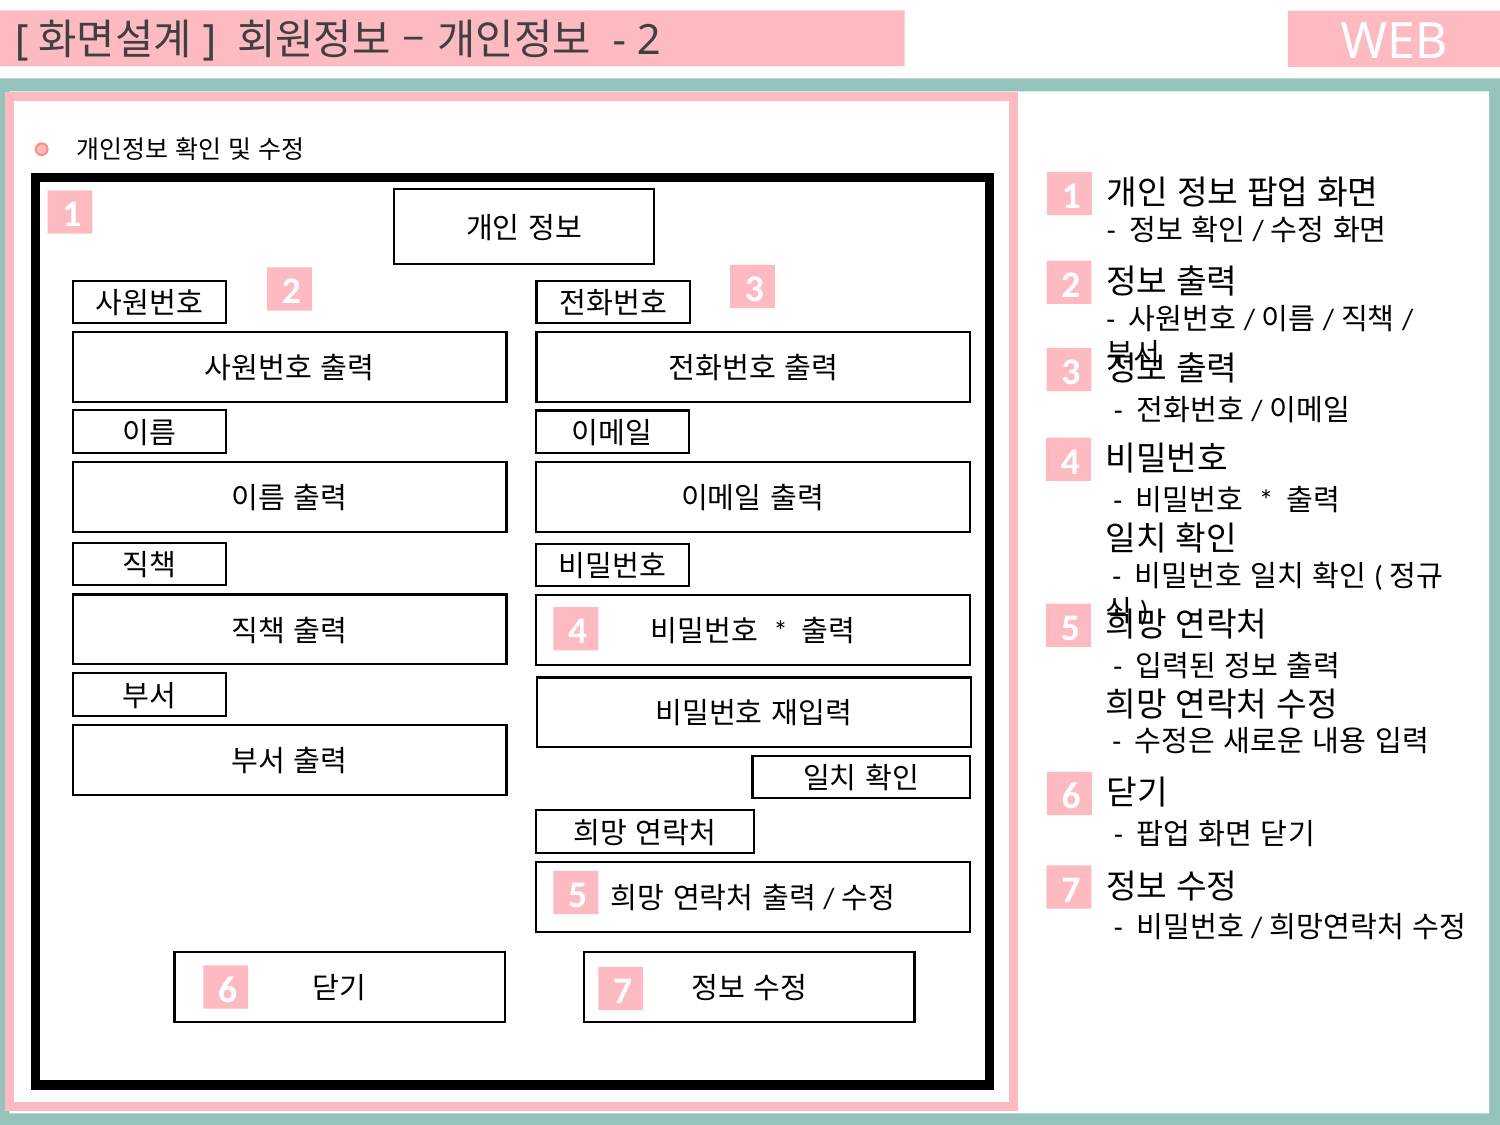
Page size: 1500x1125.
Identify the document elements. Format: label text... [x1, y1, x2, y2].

text_box WEB [1287, 10, 1500, 68]
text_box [1046, 595, 1489, 768]
text_box [화면설계] 회원정보 – 개인정보 - 2 [0, 9, 906, 67]
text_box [1046, 857, 1489, 954]
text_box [1046, 429, 1489, 595]
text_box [1046, 344, 1489, 429]
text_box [0, 78, 1500, 1125]
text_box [1046, 252, 1489, 344]
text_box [1047, 763, 1490, 860]
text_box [1047, 163, 1490, 255]
